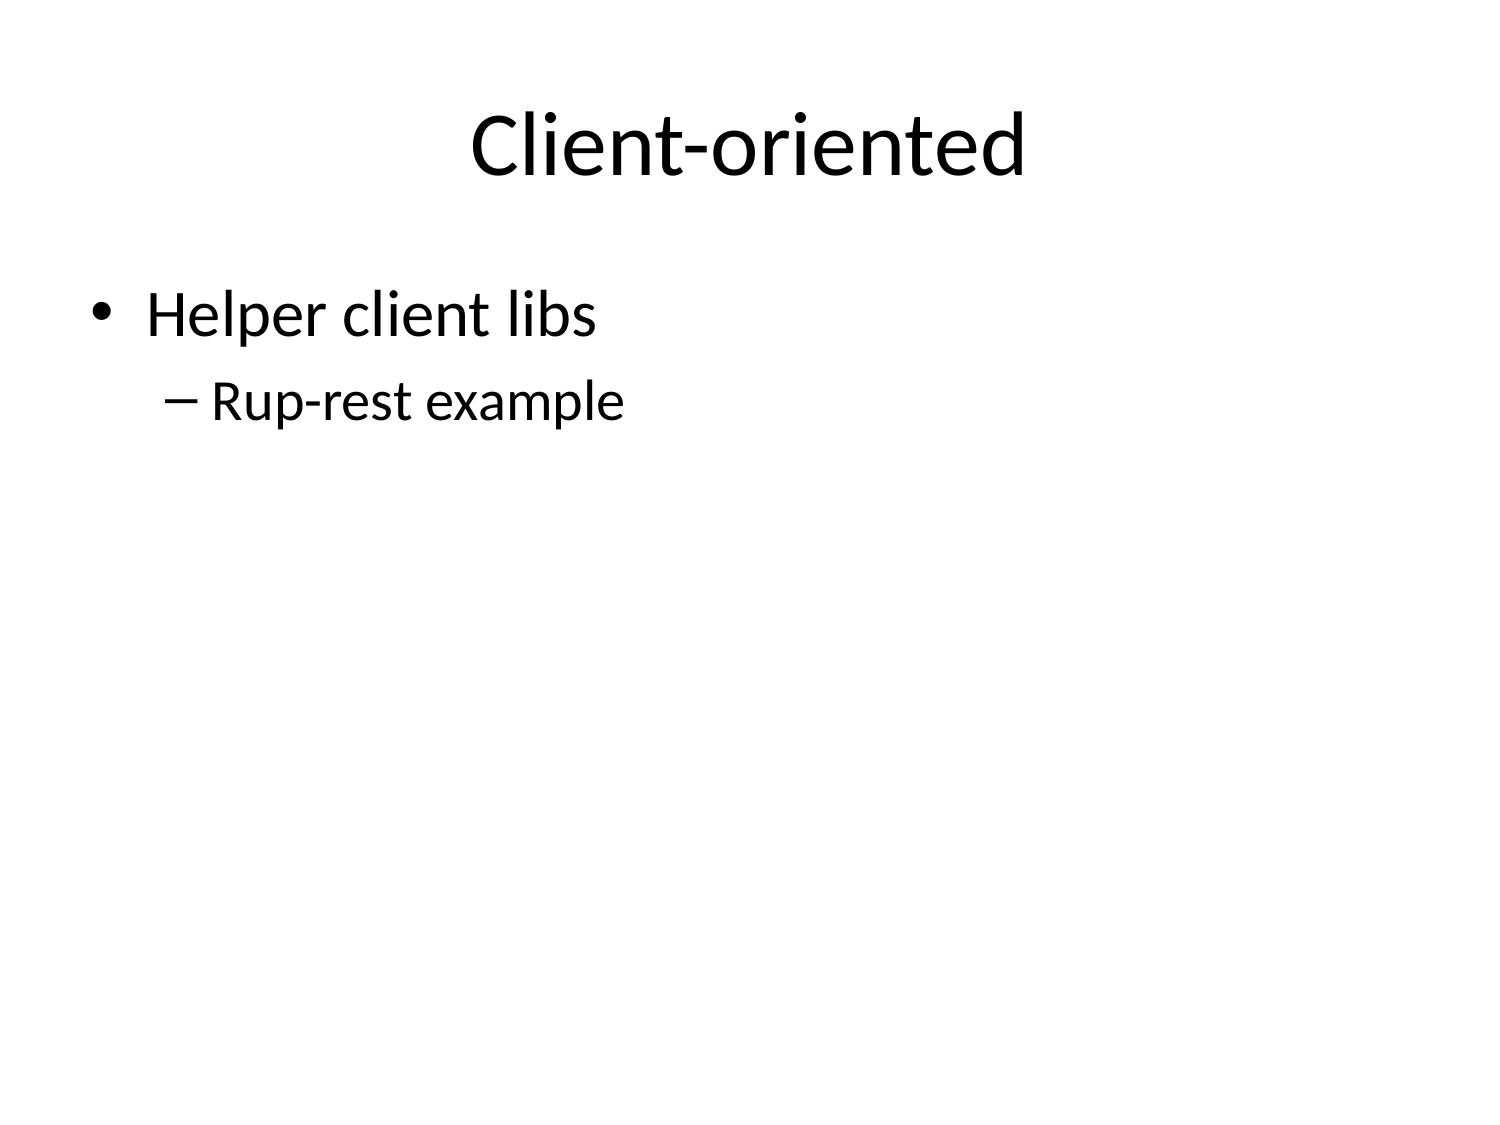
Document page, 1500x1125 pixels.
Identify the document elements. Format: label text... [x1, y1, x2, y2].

title Client-oriented [75, 45, 1425, 233]
list Helper client libs Rup-rest example [75, 262, 1425, 1005]
